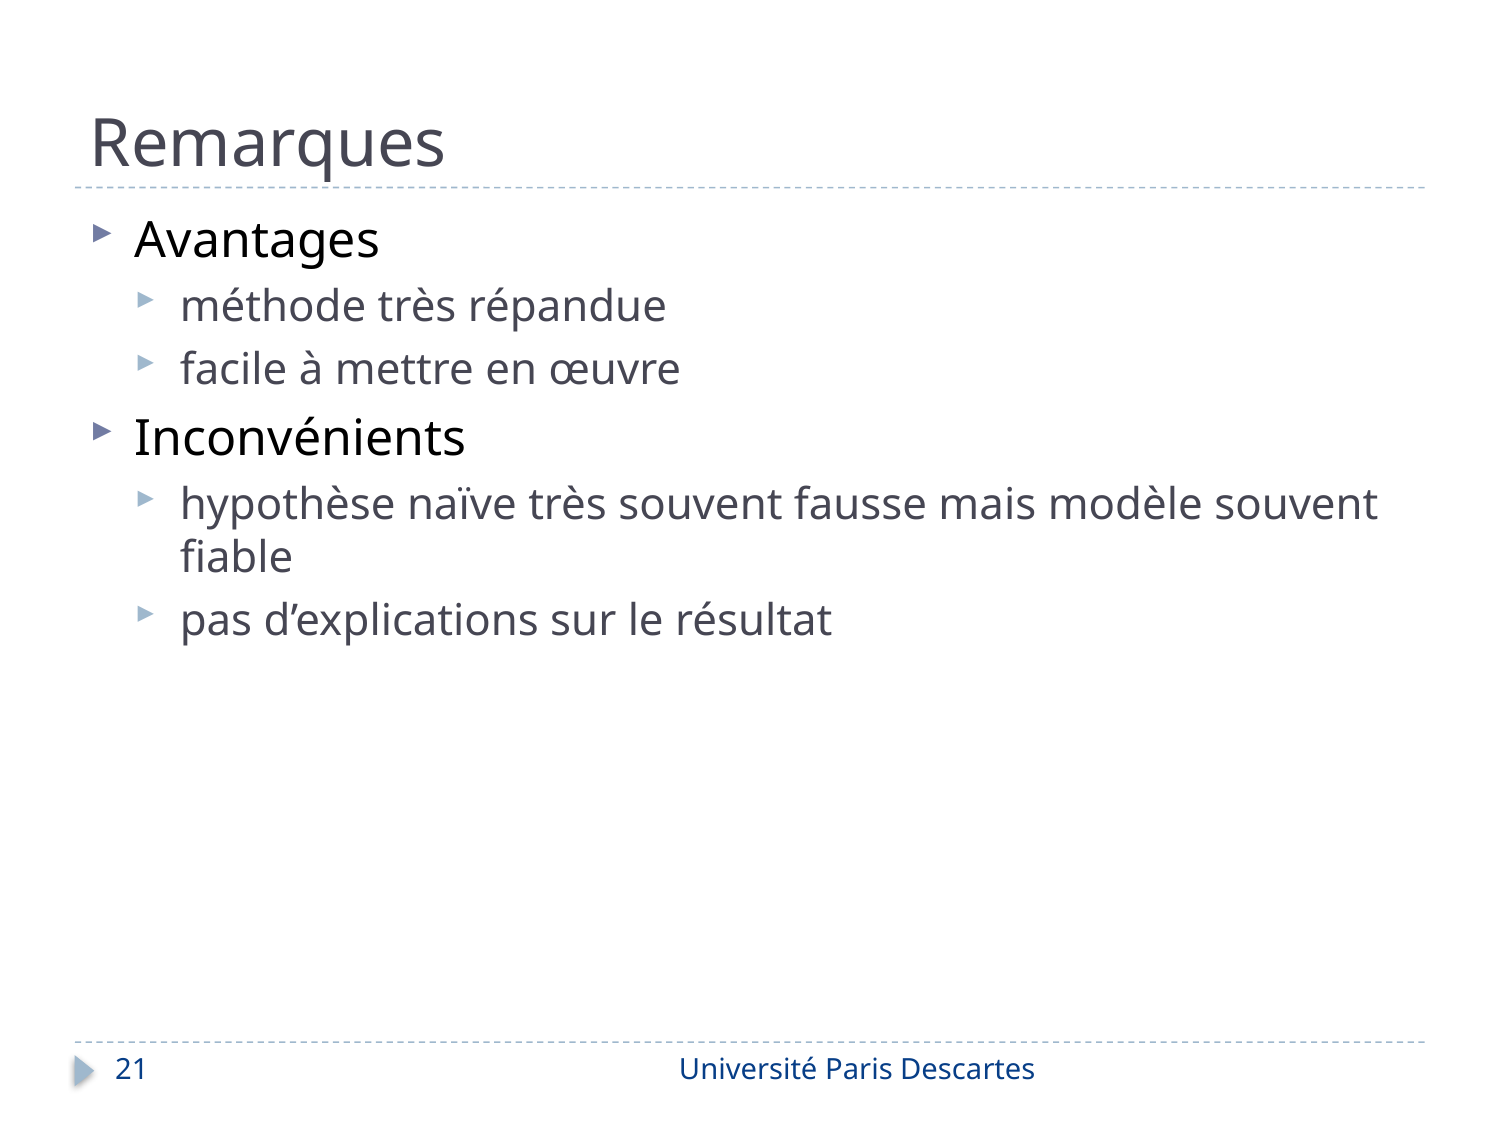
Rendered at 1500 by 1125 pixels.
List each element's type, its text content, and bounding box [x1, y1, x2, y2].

list Avantages méthode très répandue facile à mettre en œuvre Inconvénients hypothèse naïve très souvent fausse mais modèle souvent fiable pas d’explications sur le résultat [75, 200, 1425, 1010]
title Remarques [75, 24, 1425, 188]
footer Université Paris Descartes [475, 1042, 1051, 1103]
slide_number 21 [100, 1042, 426, 1103]
